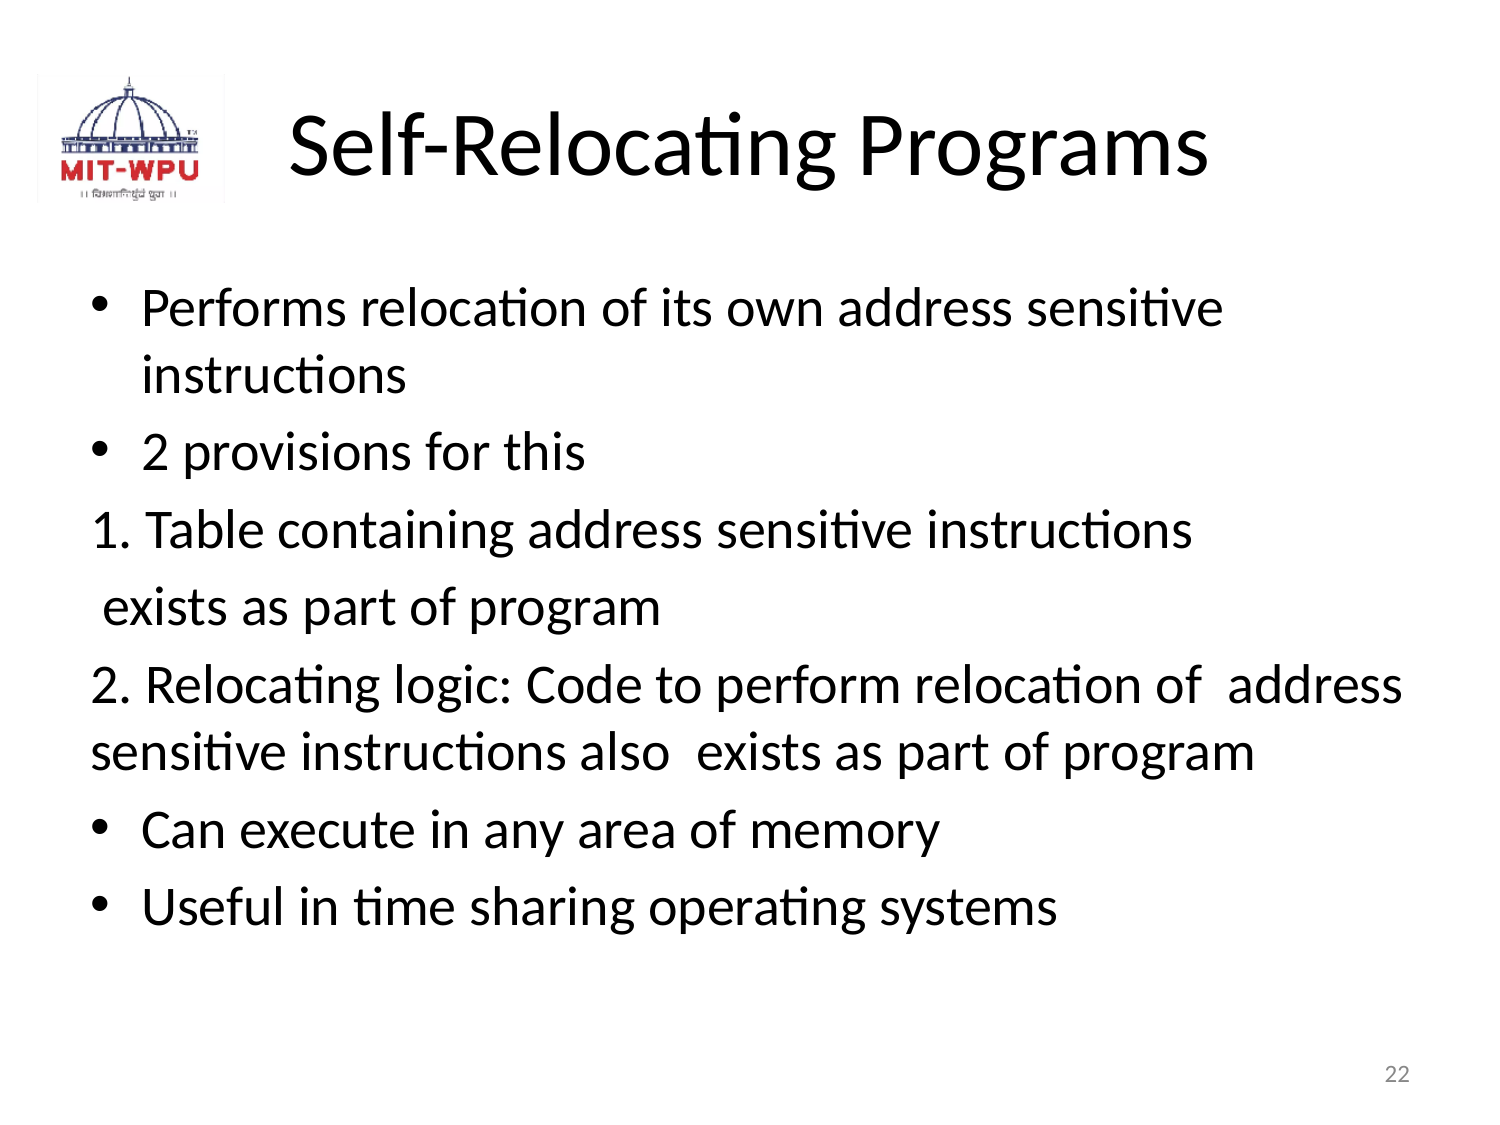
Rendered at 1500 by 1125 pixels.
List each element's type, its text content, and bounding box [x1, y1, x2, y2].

slide_number 22 [1074, 1042, 1425, 1103]
list Performs relocation of its own address sensitive instructions 2 provisions for this 1. Table containing address sensitive instructions exists as part of program 2. Relocating logic: Code to perform relocation of address sensitive instructions also exists as part of program Can execute in any area of memory Useful in time sharing operating systems [75, 262, 1425, 1005]
picture [37, 74, 226, 204]
title Self-Relocating Programs [75, 45, 1425, 233]
